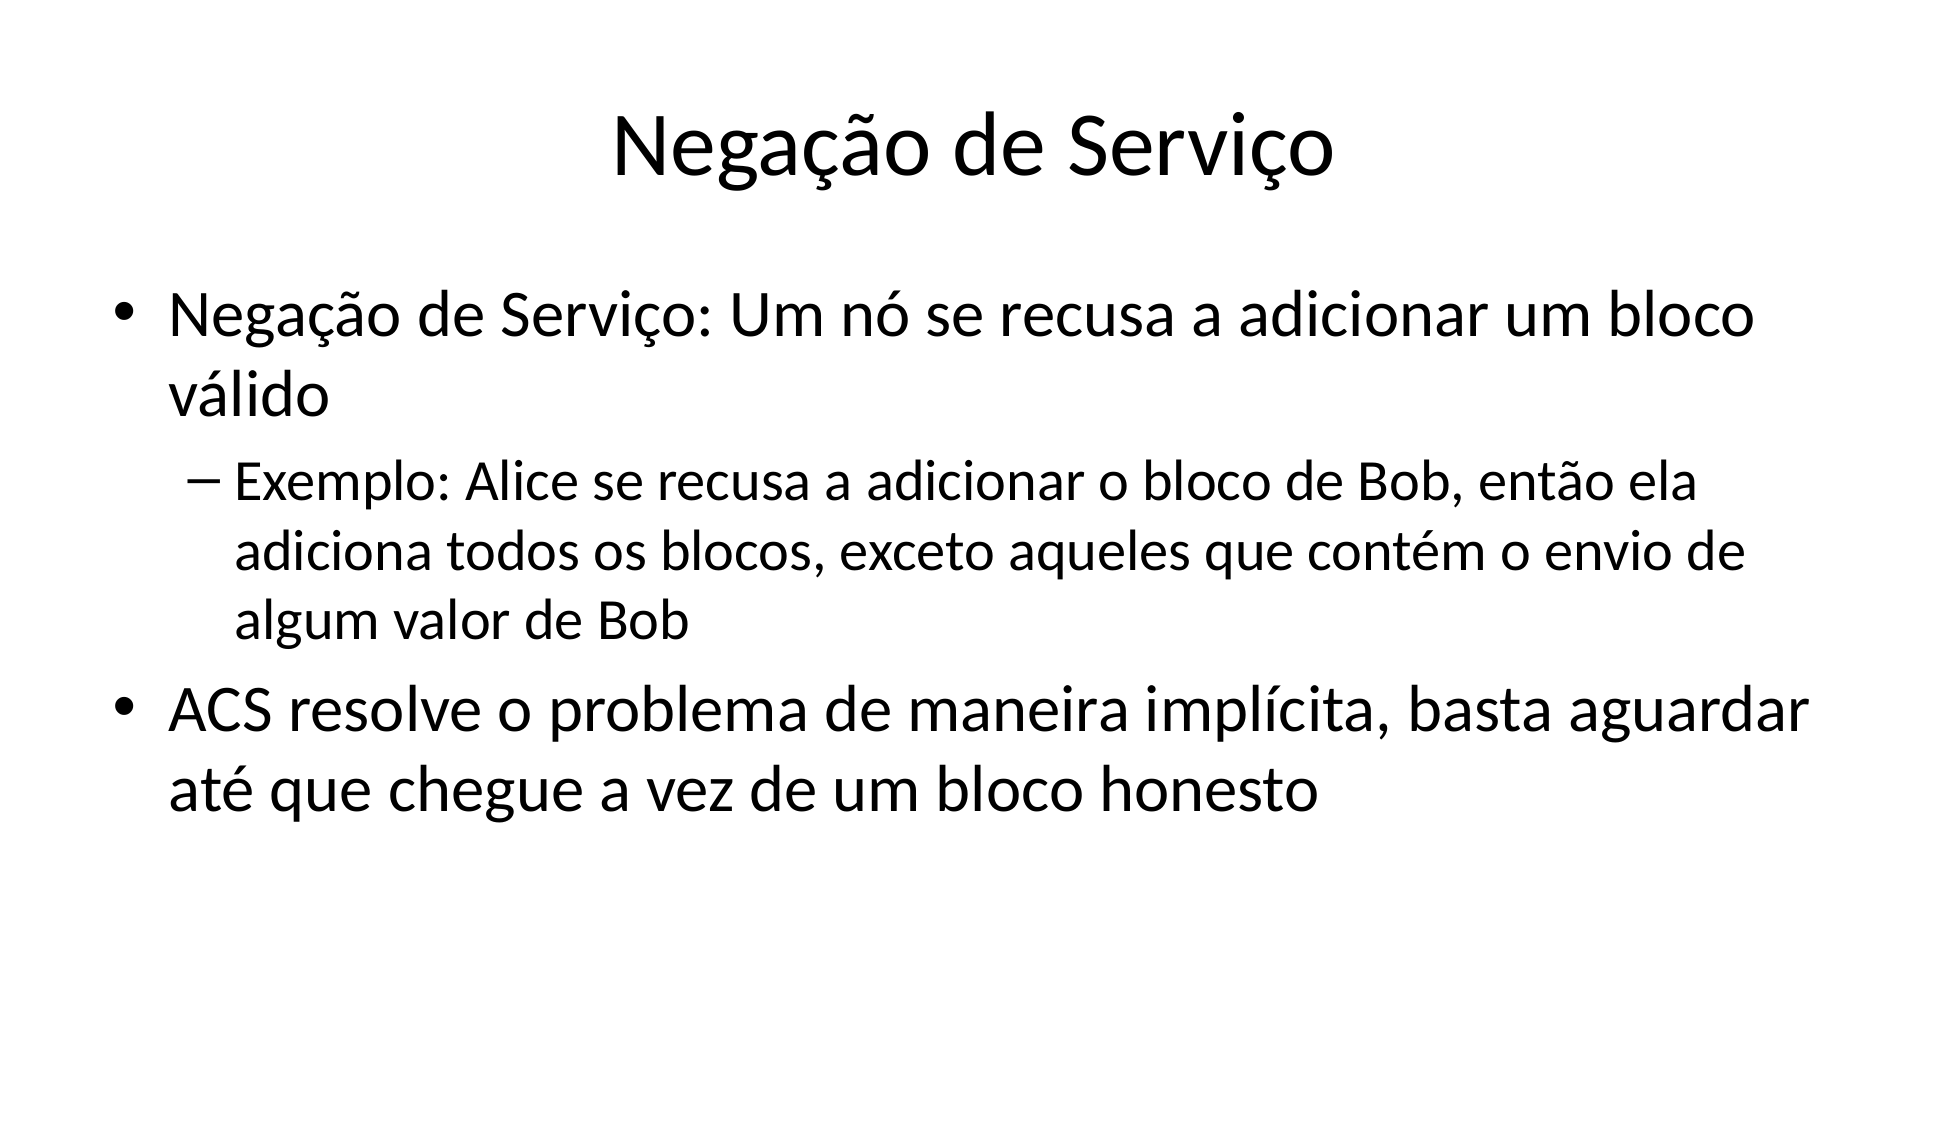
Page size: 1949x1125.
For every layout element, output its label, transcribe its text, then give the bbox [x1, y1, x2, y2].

title Negação de Serviço [97, 45, 1852, 233]
list Negação de Serviço: Um nó se recusa a adicionar um bloco válido Exemplo: Alice se recusa a adicionar o bloco de Bob, então ela adiciona todos os blocos, exceto aqueles que contém o envio de algum valor de Bob ACS resolve o problema de maneira implícita, basta aguardar até que chegue a vez de um bloco honesto [97, 262, 1852, 1005]
